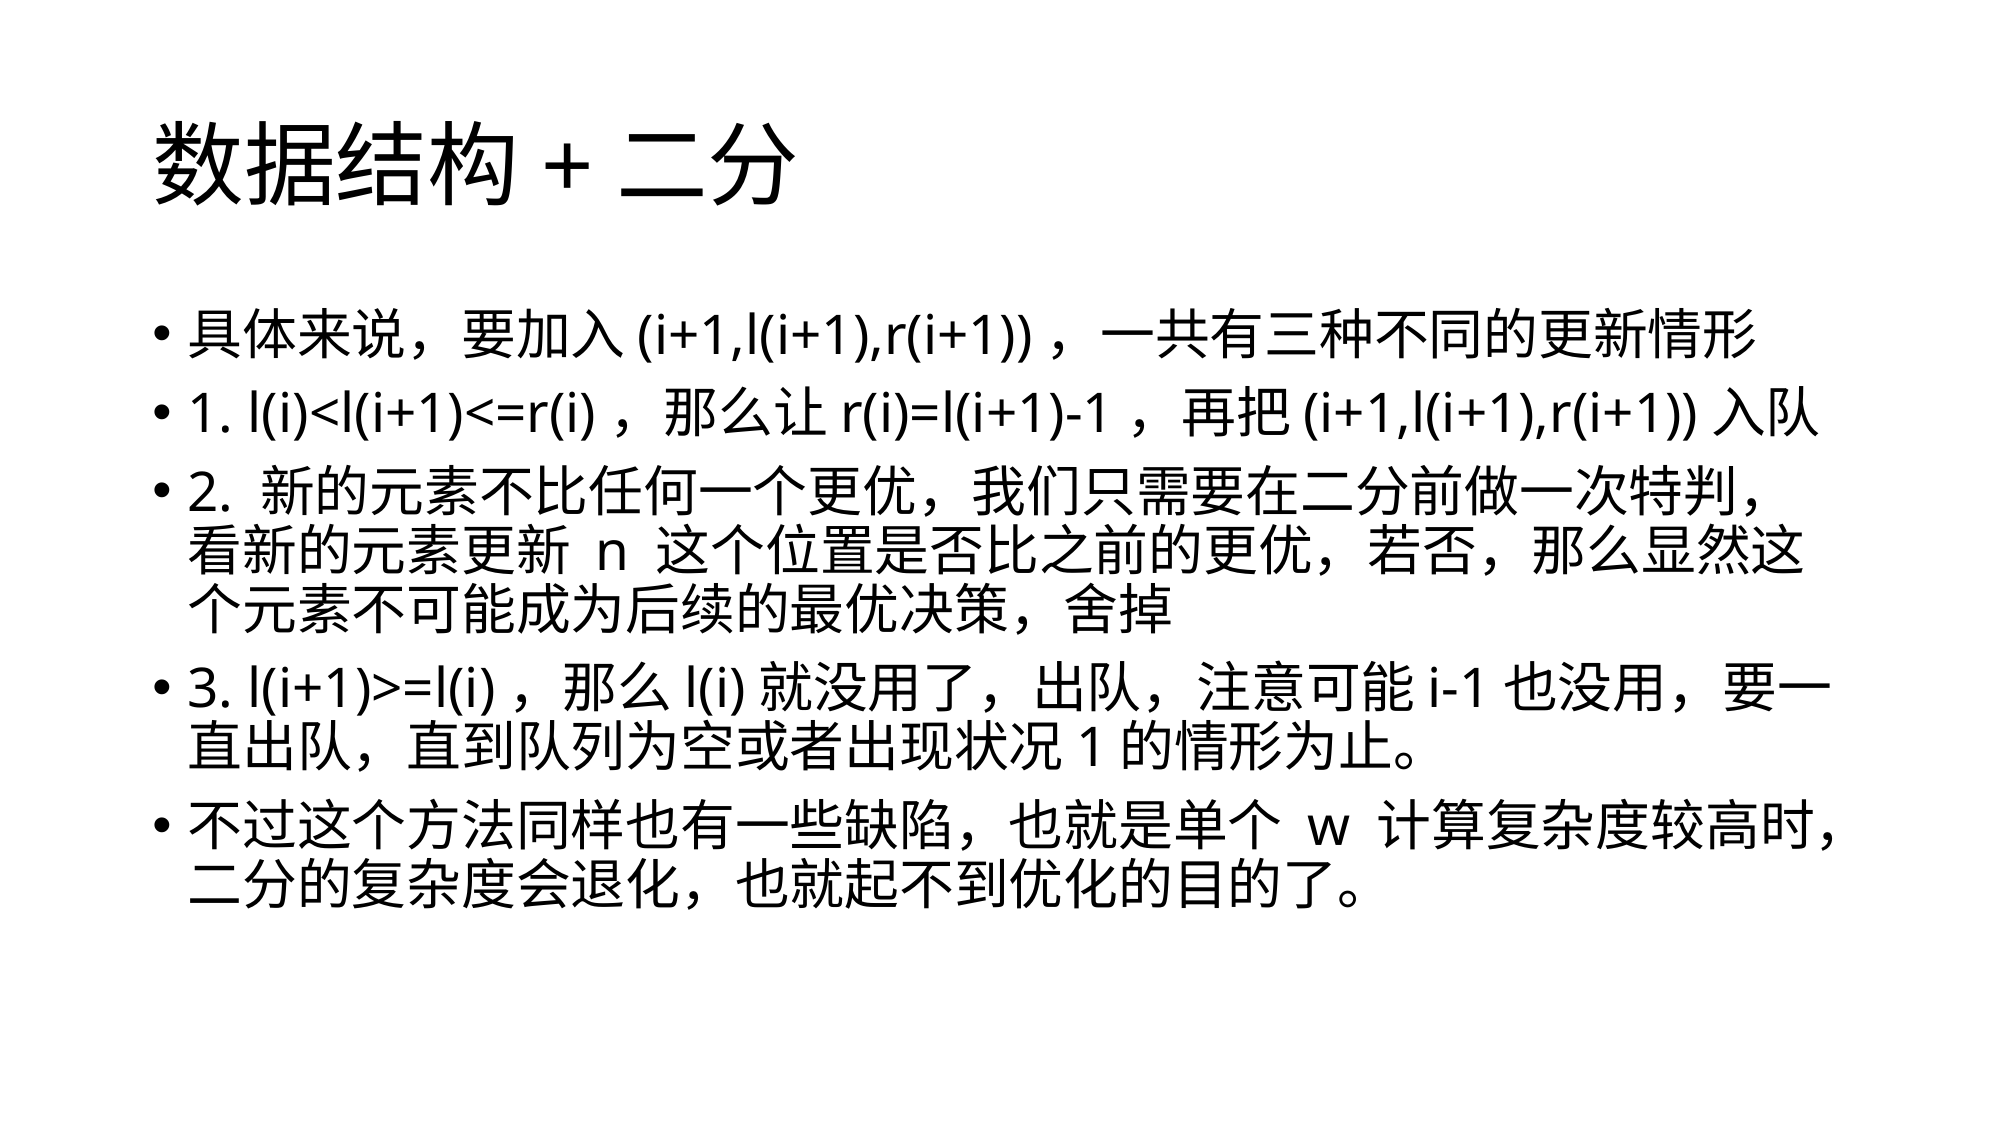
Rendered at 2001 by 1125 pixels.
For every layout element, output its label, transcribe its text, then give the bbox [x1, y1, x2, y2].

title 数据结构+二分 [137, 59, 1863, 278]
list 具体来说，要加入(i+1,l(i+1),r(i+1))，一共有三种不同的更新情形 1. l(i)<l(i+1)<=r(i)，那么让r(i)=l(i+1)-1，再把(i+1,l(i+1),r(i+1))入队 2. 新的元素不比任何一个更优，我们只需要在二分前做一次特判，看新的元素更新 n 这个位置是否比之前的更优，若否，那么显然这个元素不可能成为后续的最优决策，舍掉 3. l(i+1)>=l(i)，那么l(i)就没用了，出队，注意可能i-1也没用，要一直出队，直到队列为空或者出现状况1的情形为止。 不过这个方法同样也有一些缺陷，也就是单个 w 计算复杂度较高时，二分的复杂度会退化，也就起不到优化的目的了。 [137, 299, 1863, 1014]
